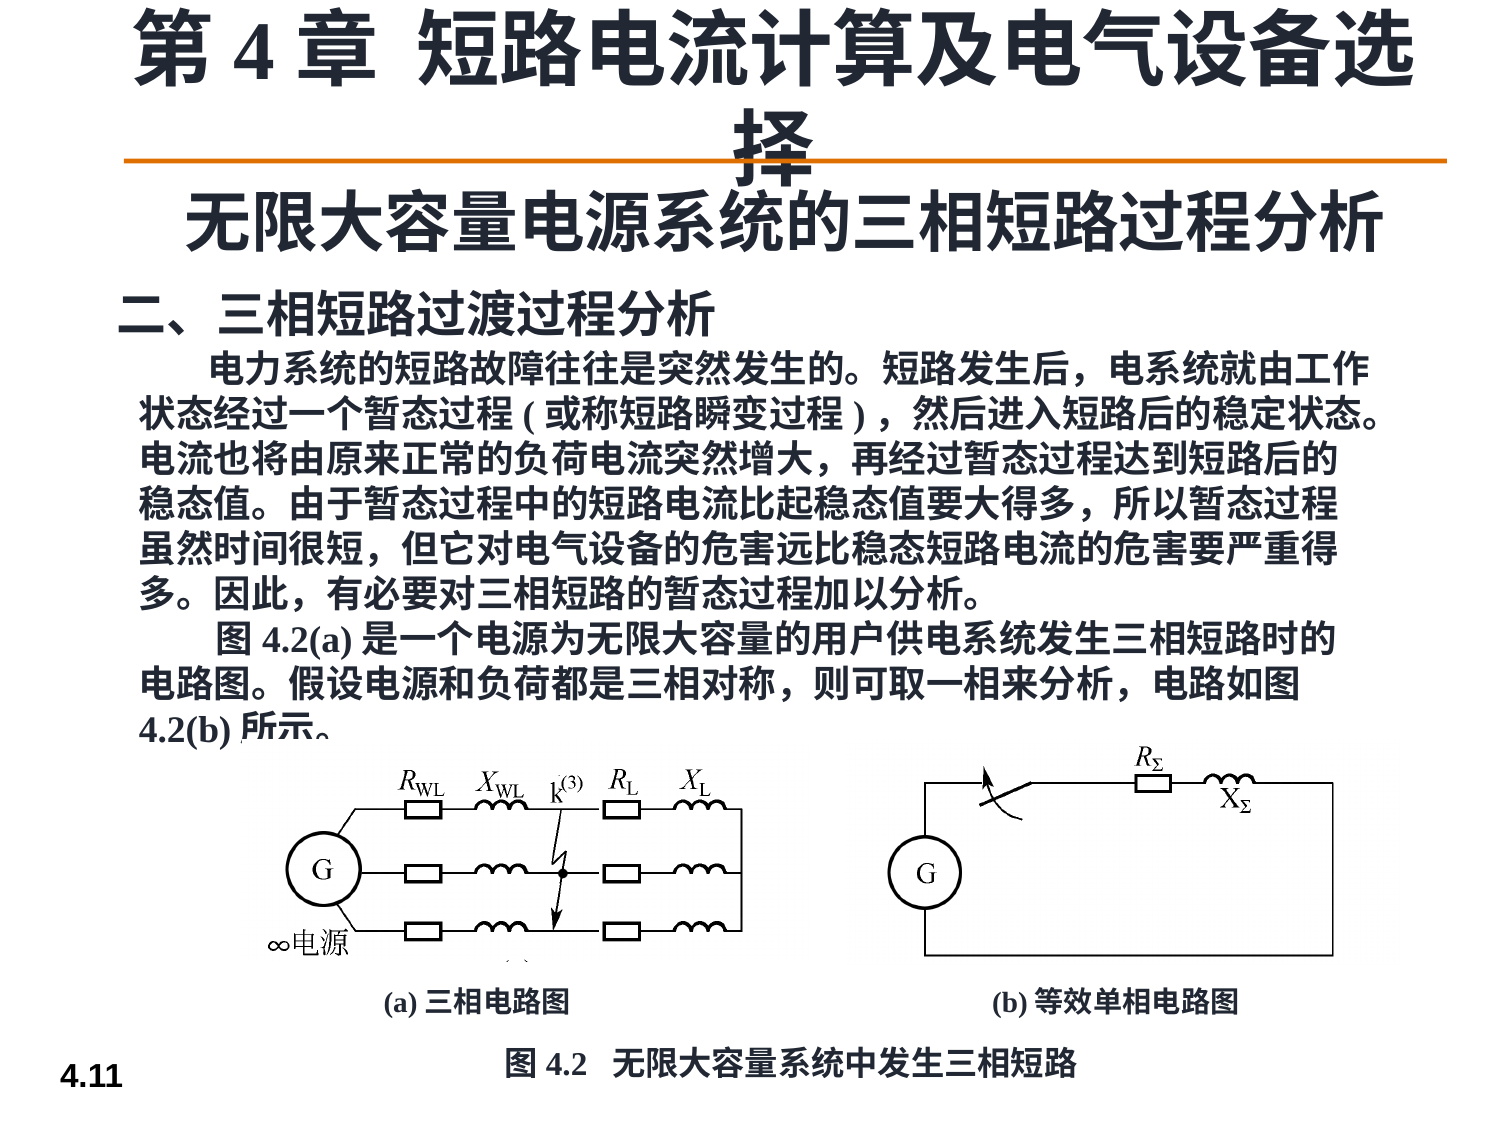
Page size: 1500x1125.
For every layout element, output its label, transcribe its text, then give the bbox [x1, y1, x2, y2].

text_box 二、三相短路过渡过程分析 [101, 275, 732, 350]
picture [844, 739, 1400, 965]
text_box 图4.2 无限大容量系统中发生三相短路 [466, 1034, 1116, 1090]
text_box (a)三相电路图 [368, 976, 593, 1026]
text_box 电力系统的短路故障往往是突然发生的。短路发生后，电系统就由工作状态经过一个暂态过程(或称短路瞬变过程)，然后进入短路后的稳定状态。电流也将由原来正常的负荷电流突然增大，再经过暂态过程达到短路后的稳态值。由于暂态过程中的短路电流比起稳态值要大得多，所以暂态过程虽然时间很短，但它对电气设备的危害远比稳态短路电流的危害要严重得多。因此，有必要对三相短路的暂态过程加以分析。 图4.2(a)是一个电源为无限大容量的用户供电系统发生三相短路时的电路图。假设电源和负荷都是三相对称，则可取一相来分析，电路如图4.2(b)所示。 [123, 337, 1388, 758]
text_box (b)等效单相电路图 [977, 976, 1262, 1026]
picture [241, 739, 810, 962]
text_box 无限大容量电源系统的三相短路过程分析 [123, 172, 1447, 267]
